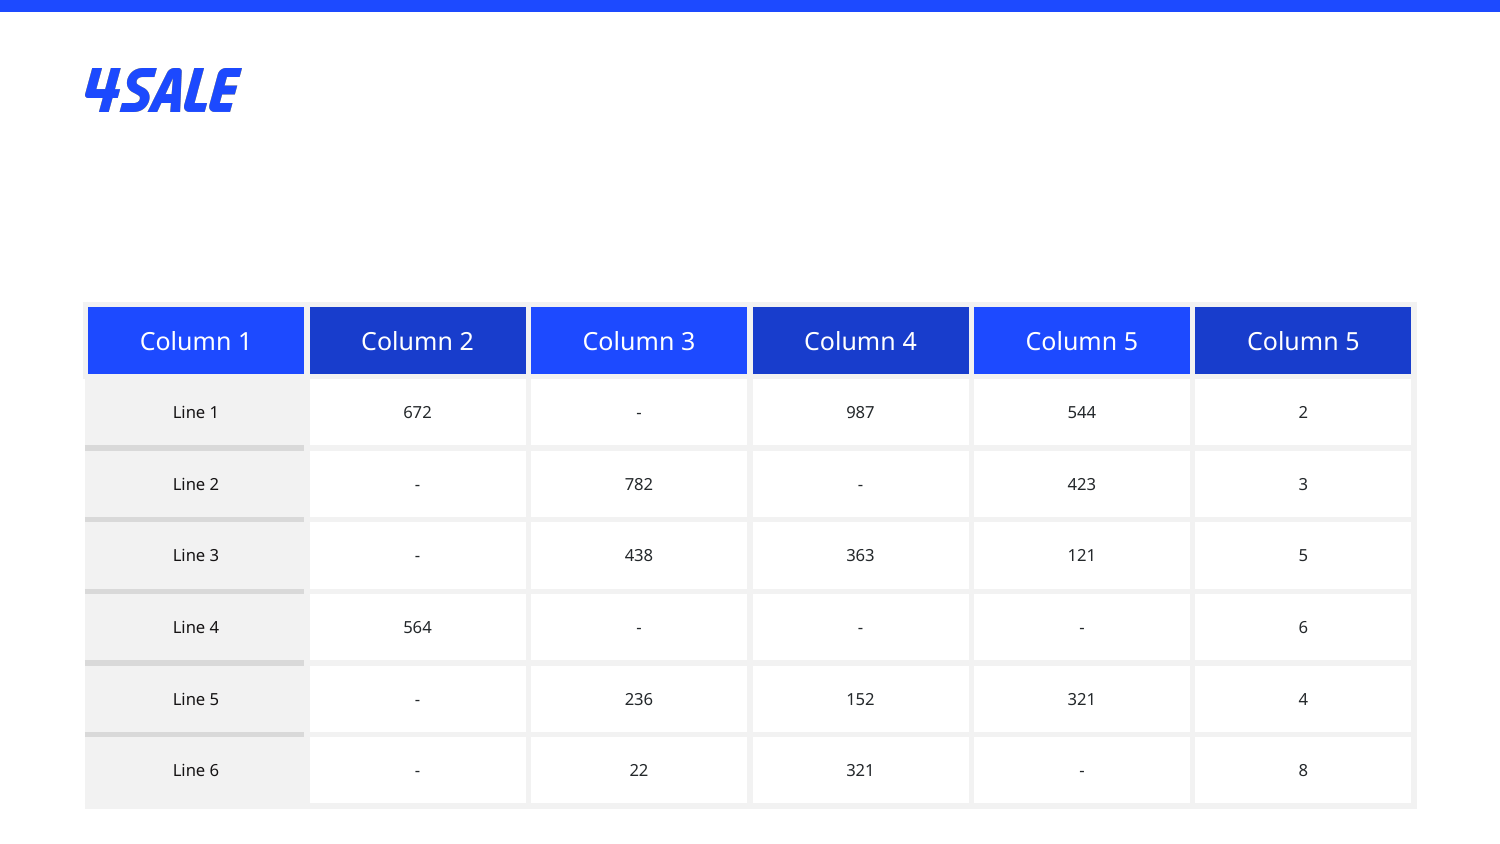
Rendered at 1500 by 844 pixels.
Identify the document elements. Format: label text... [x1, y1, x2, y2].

picture [85, 68, 242, 112]
table_cell - [310, 522, 526, 589]
table_header Column 5 [1195, 307, 1411, 374]
table_cell 782 [531, 451, 747, 517]
table_header Column 4 [753, 307, 969, 374]
table_cell - [310, 666, 526, 732]
table_cell 544 [974, 379, 1190, 445]
table_cell 236 [531, 666, 747, 732]
table_cell 438 [531, 522, 747, 589]
table_cell - [531, 379, 747, 445]
picture [0, 0, 1500, 12]
table_cell 22 [531, 737, 747, 803]
table_cell 6 [1195, 594, 1411, 660]
table_cell 2 [1195, 379, 1411, 445]
table_cell 152 [753, 666, 969, 732]
table_cell Line 5 [86, 666, 304, 732]
table_cell - [310, 737, 526, 803]
table_header Column 3 [531, 307, 747, 374]
table_cell 321 [974, 666, 1190, 732]
table_cell Line 1 [86, 379, 304, 445]
table_cell - [310, 451, 526, 517]
table_cell - [974, 594, 1190, 660]
table_cell 5 [1195, 522, 1411, 589]
table_cell - [531, 594, 747, 660]
table_cell 987 [753, 379, 969, 445]
table_cell 8 [1195, 737, 1411, 803]
table_cell - [974, 737, 1190, 803]
table_cell 363 [753, 522, 969, 589]
table_header Column 2 [310, 307, 526, 374]
table_cell 121 [974, 522, 1190, 589]
table_cell - [753, 594, 969, 660]
table_cell 3 [1195, 451, 1411, 517]
table_cell 4 [1195, 666, 1411, 732]
table_cell - [753, 451, 969, 517]
table_cell 672 [310, 379, 526, 445]
table_header Column 1 [88, 307, 304, 374]
table_cell Line 4 [86, 594, 304, 660]
table_cell 423 [974, 451, 1190, 517]
table_header Column 5 [974, 307, 1190, 374]
table_cell Line 6 [86, 737, 304, 803]
table_cell 321 [753, 737, 969, 803]
table_cell Line 3 [86, 522, 304, 589]
table_cell 564 [310, 594, 526, 660]
table_cell Line 2 [86, 451, 304, 517]
